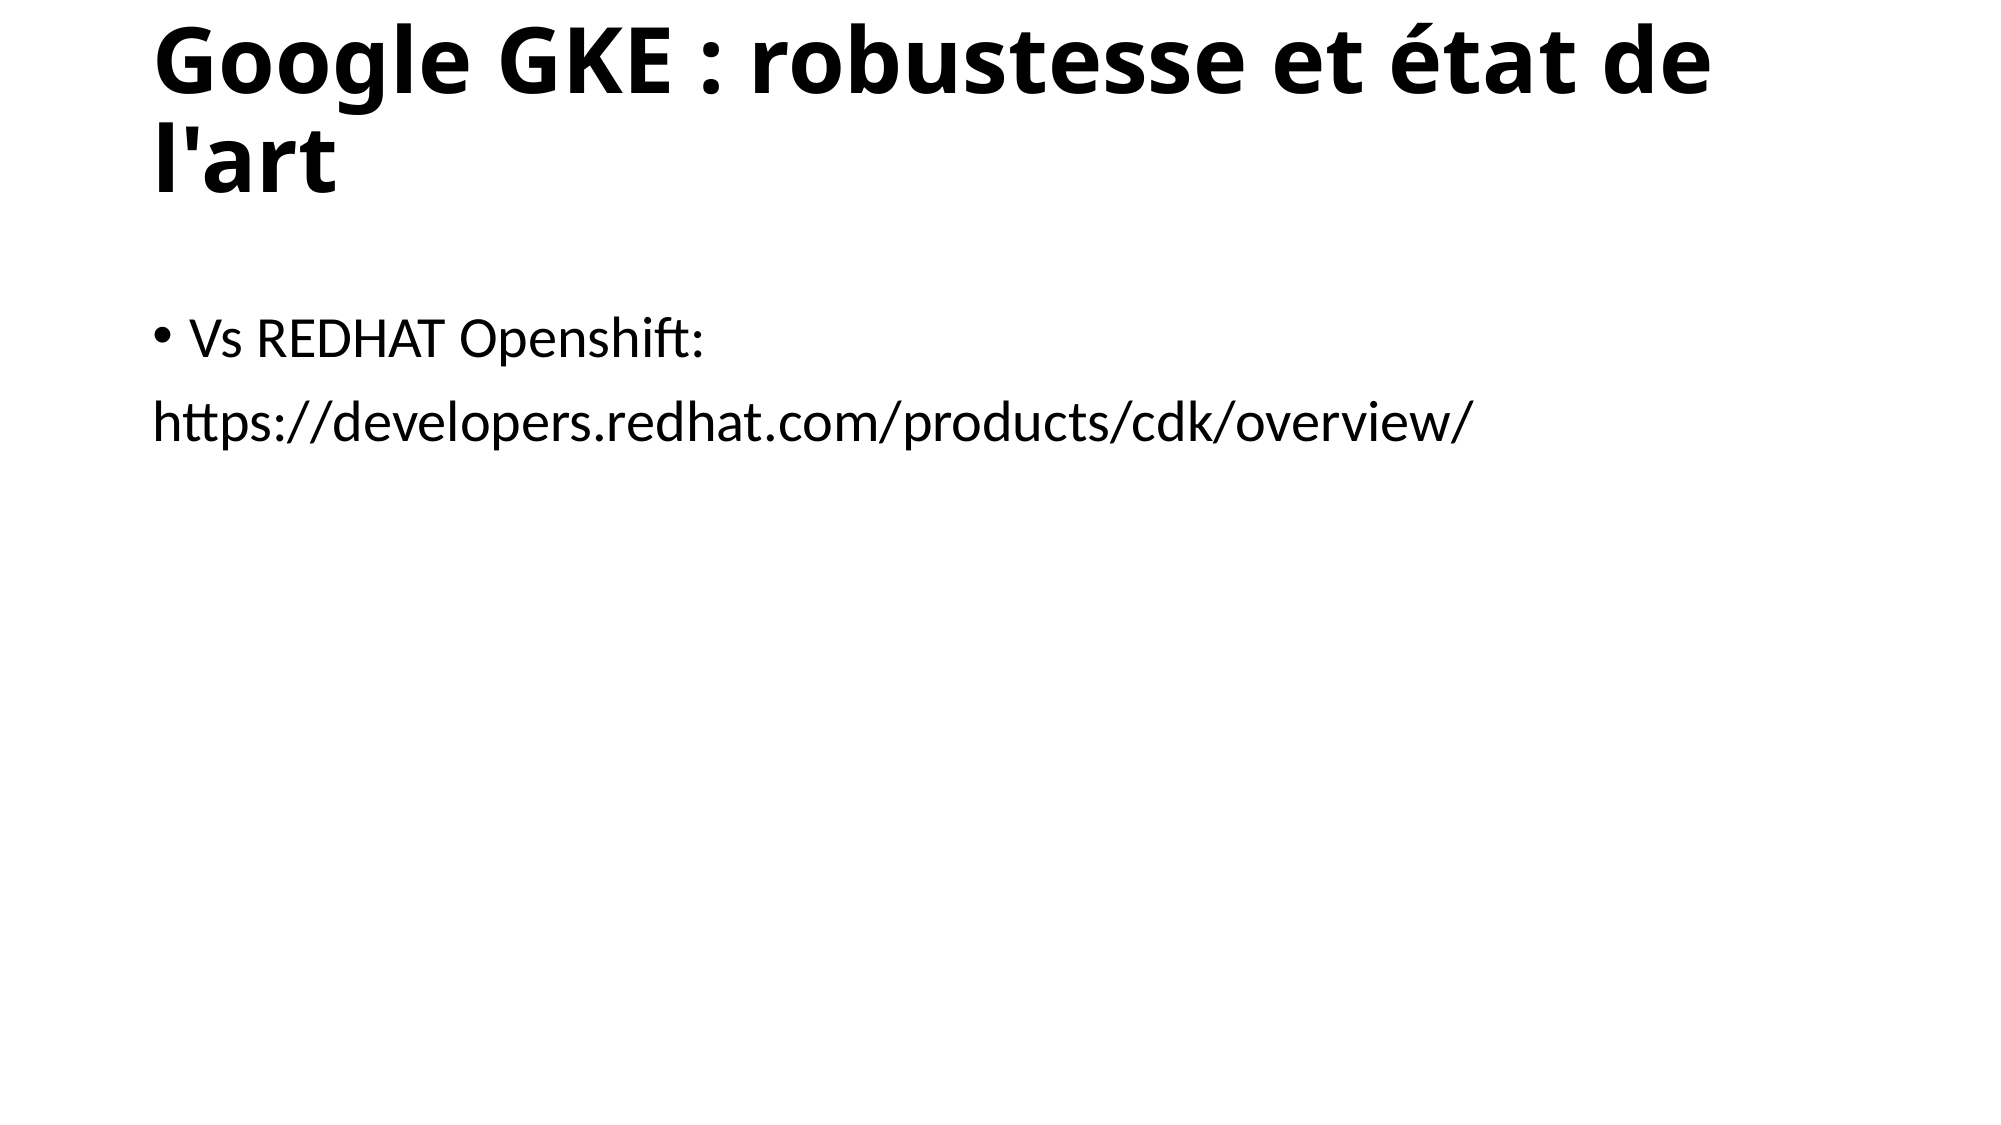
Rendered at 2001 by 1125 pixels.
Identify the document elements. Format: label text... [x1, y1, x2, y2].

list Vs REDHAT Openshift: https://developers.redhat.com/products/cdk/overview/ [137, 299, 1863, 1014]
title Google GKE : robustesse et état de l'art [137, 59, 1863, 278]
